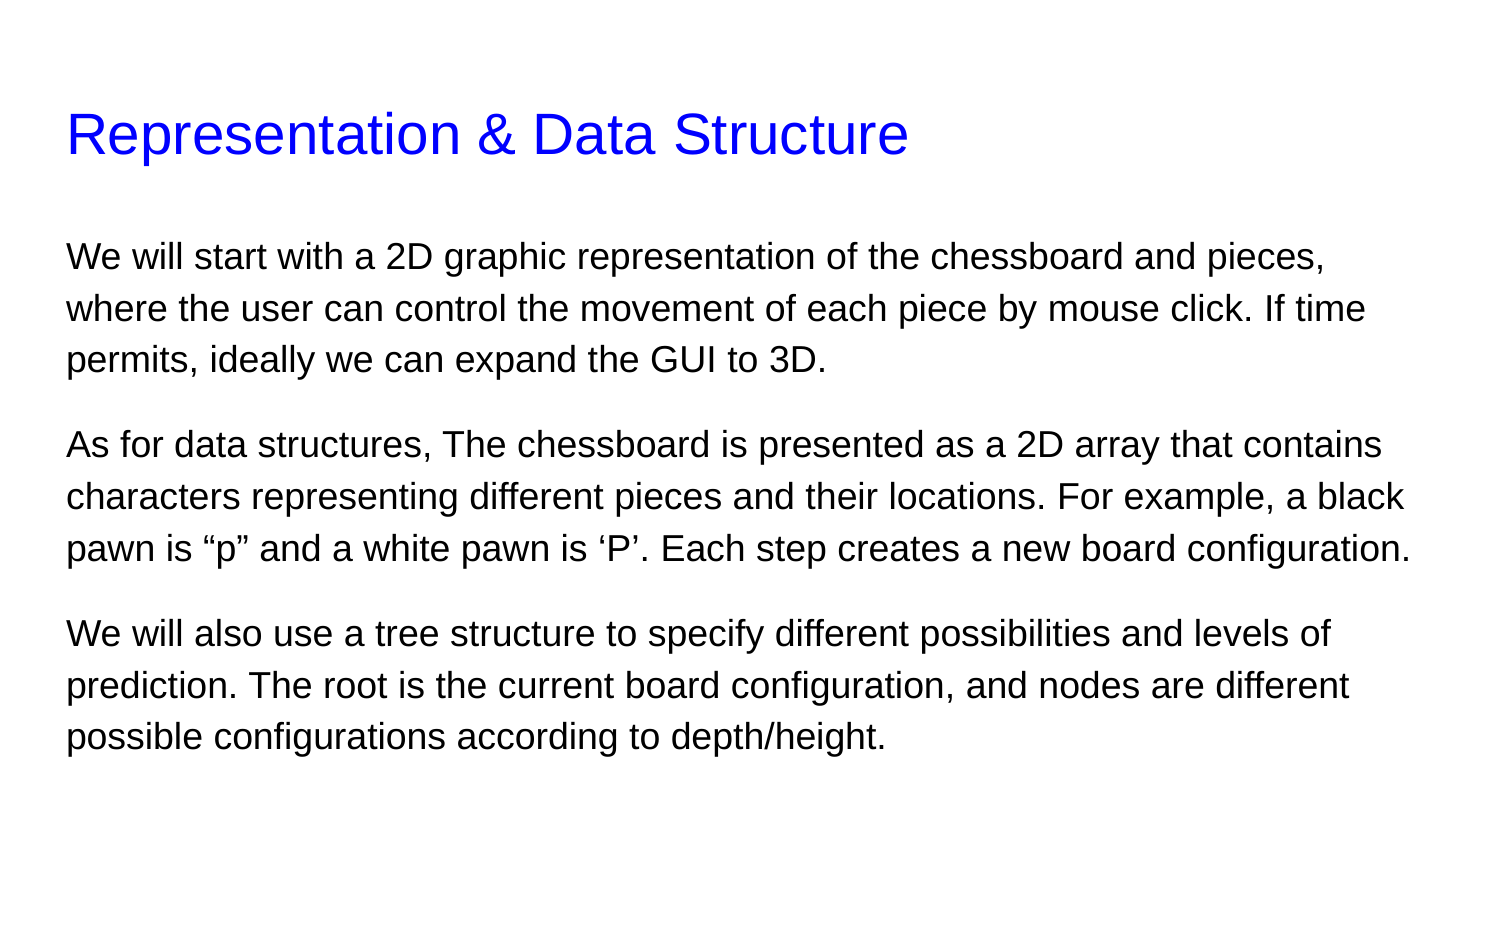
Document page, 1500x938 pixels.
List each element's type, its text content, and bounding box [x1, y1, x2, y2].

title Representation & Data Structure [51, 81, 1449, 186]
list We will start with a 2D graphic representation of the chessboard and pieces, where the user can control the movement of each piece by mouse click. If time permits, ideally we can expand the GUI to 3D. As for data structures, The chessboard is presented as a 2D array that contains characters representing different pieces and their locations. For example, a black pawn is “p” and a white pawn is ‘P’. Each step creates a new board configuration. We will also use a tree structure to specify different possibilities and levels of prediction. The root is the current board configuration, and nodes are different possible configurations according to depth/height. [51, 210, 1449, 833]
